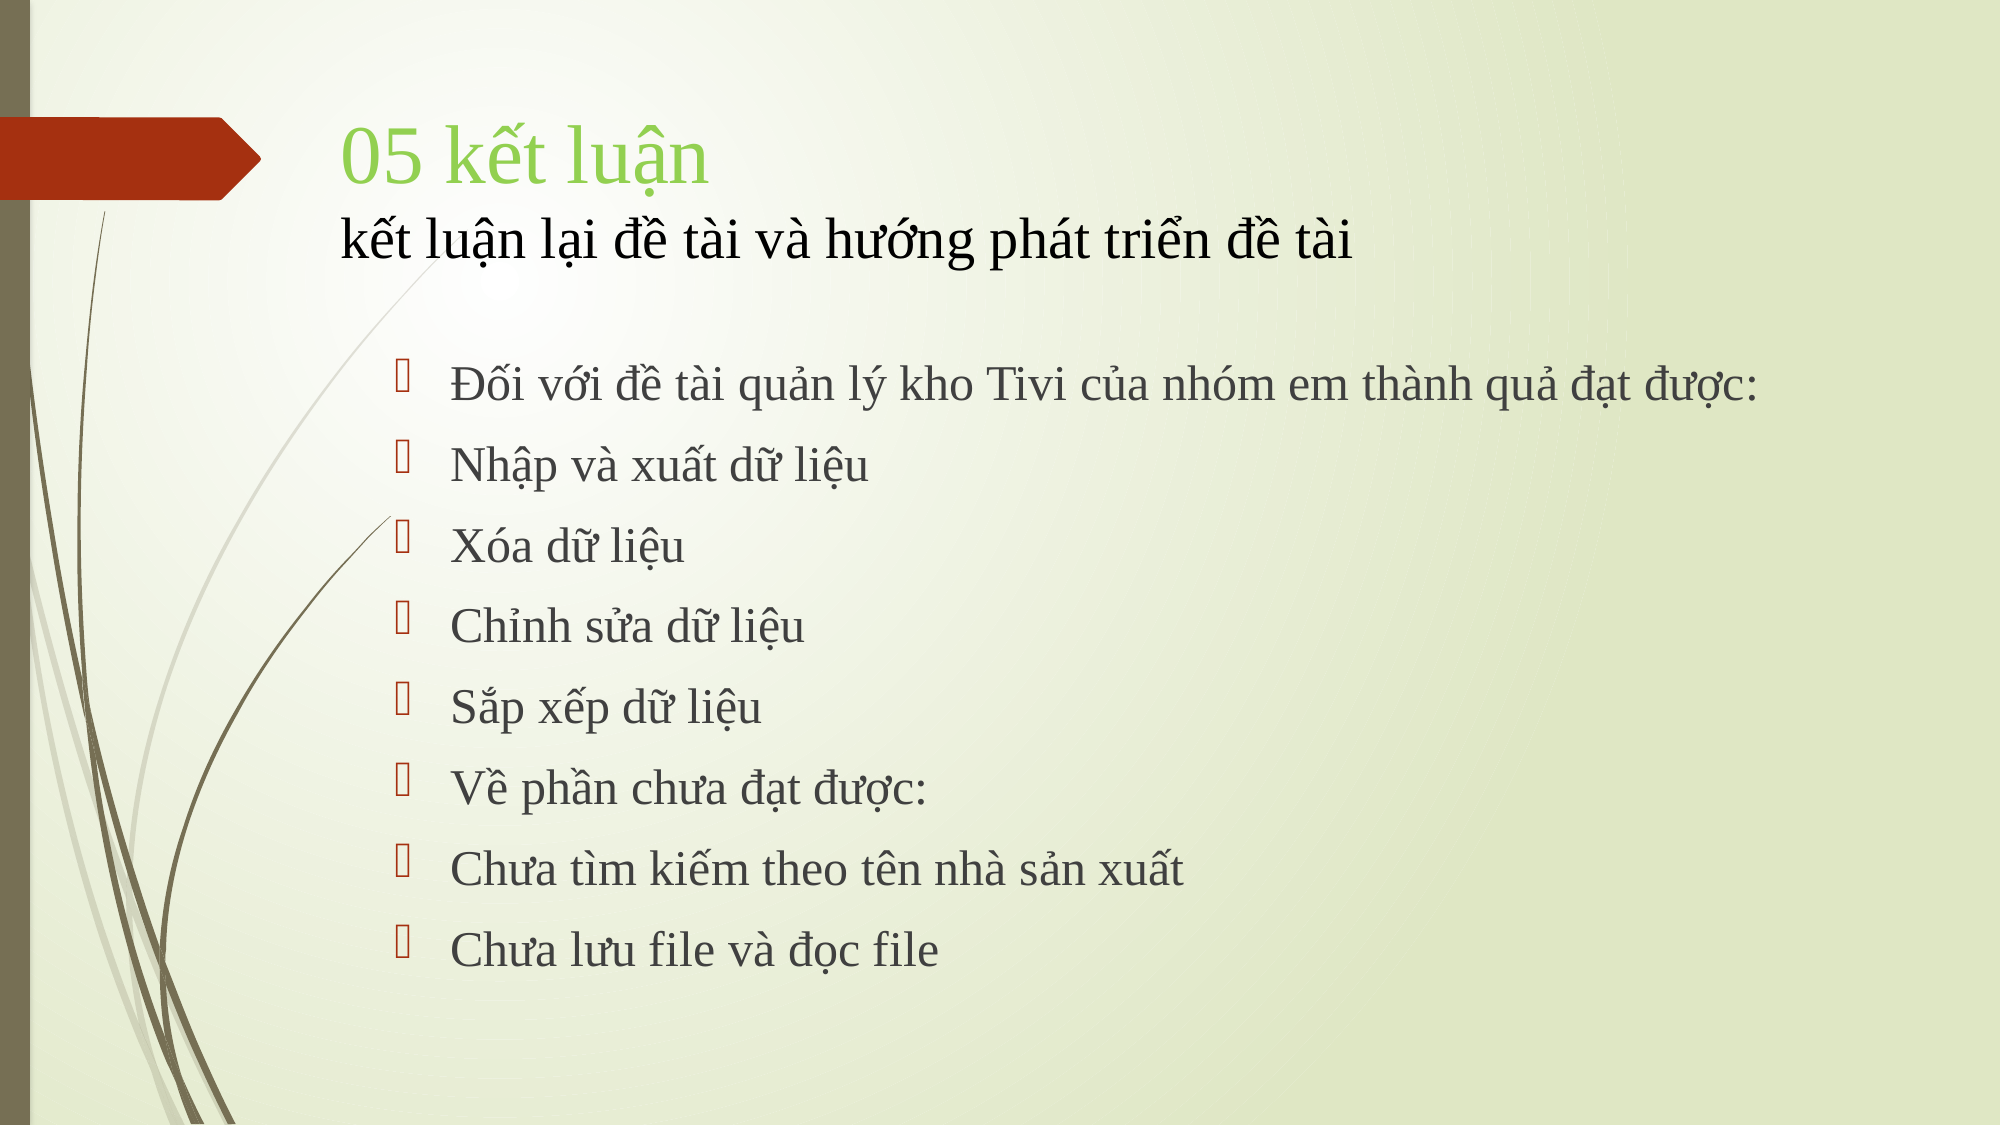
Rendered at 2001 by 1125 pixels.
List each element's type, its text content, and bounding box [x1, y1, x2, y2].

text_box Đối với đề tài quản lý kho Tivi của nhóm em thành quả đạt được: Nhập và xuất dữ liệu Xóa dữ liệu Chỉnh sửa dữ liệu Sắp xếp dữ liệu Về phần chưa đạt được: Chưa tìm kiếm theo tên nhà sản xuất Chưa lưu file và đọc file [379, 342, 1842, 1032]
text_box 05 kết luận kết luận lại đề tài và hướng phát triển đề tài [325, 92, 1821, 304]
